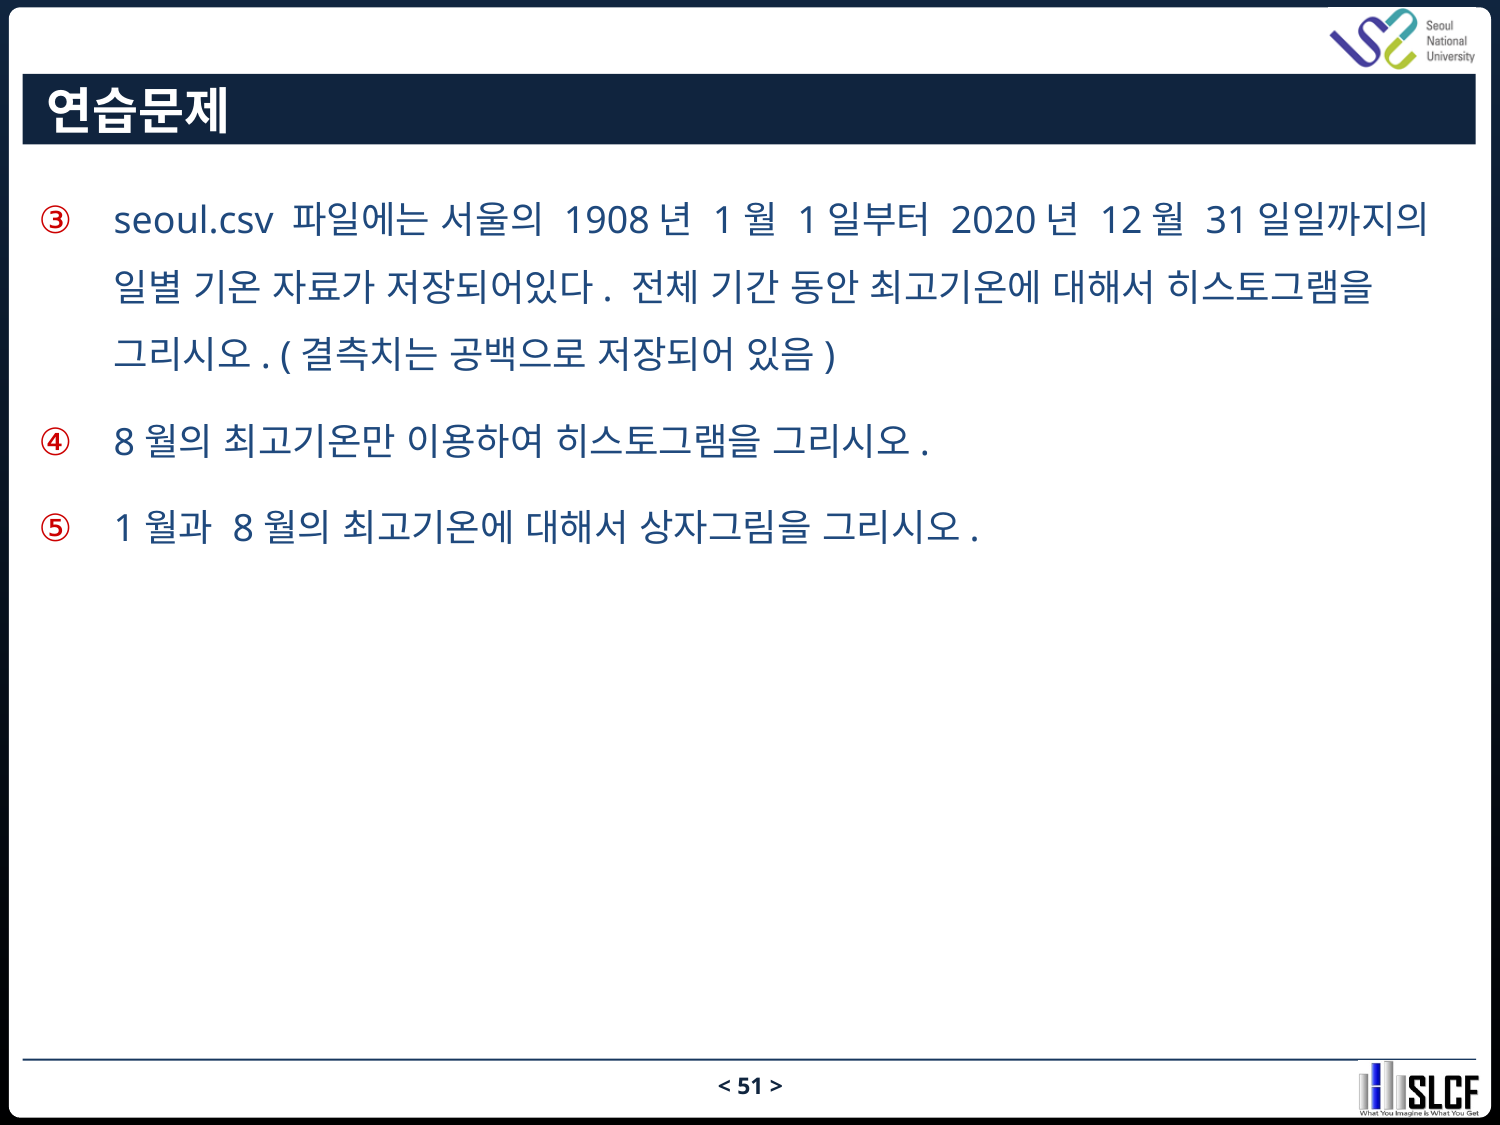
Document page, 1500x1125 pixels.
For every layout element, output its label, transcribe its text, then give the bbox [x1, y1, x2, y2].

picture [1328, 7, 1476, 70]
picture [1358, 1060, 1481, 1117]
list seoul.csv 파일에는 서울의 1908년 1월 1일부터 2020년 12월 31일일까지의 일별 기온 자료가 저장되어있다. 전체 기간 동안 최고기온에 대해서 히스토그램을 그리시오. (결측치는 공백으로 저장되어 있음) 8월의 최고기온만 이용하여 히스토그램을 그리시오. 1월과 8월의 최고기온에 대해서 상자그림을 그리시오. [38, 173, 1462, 715]
title 연습문제 [22, 73, 1476, 145]
